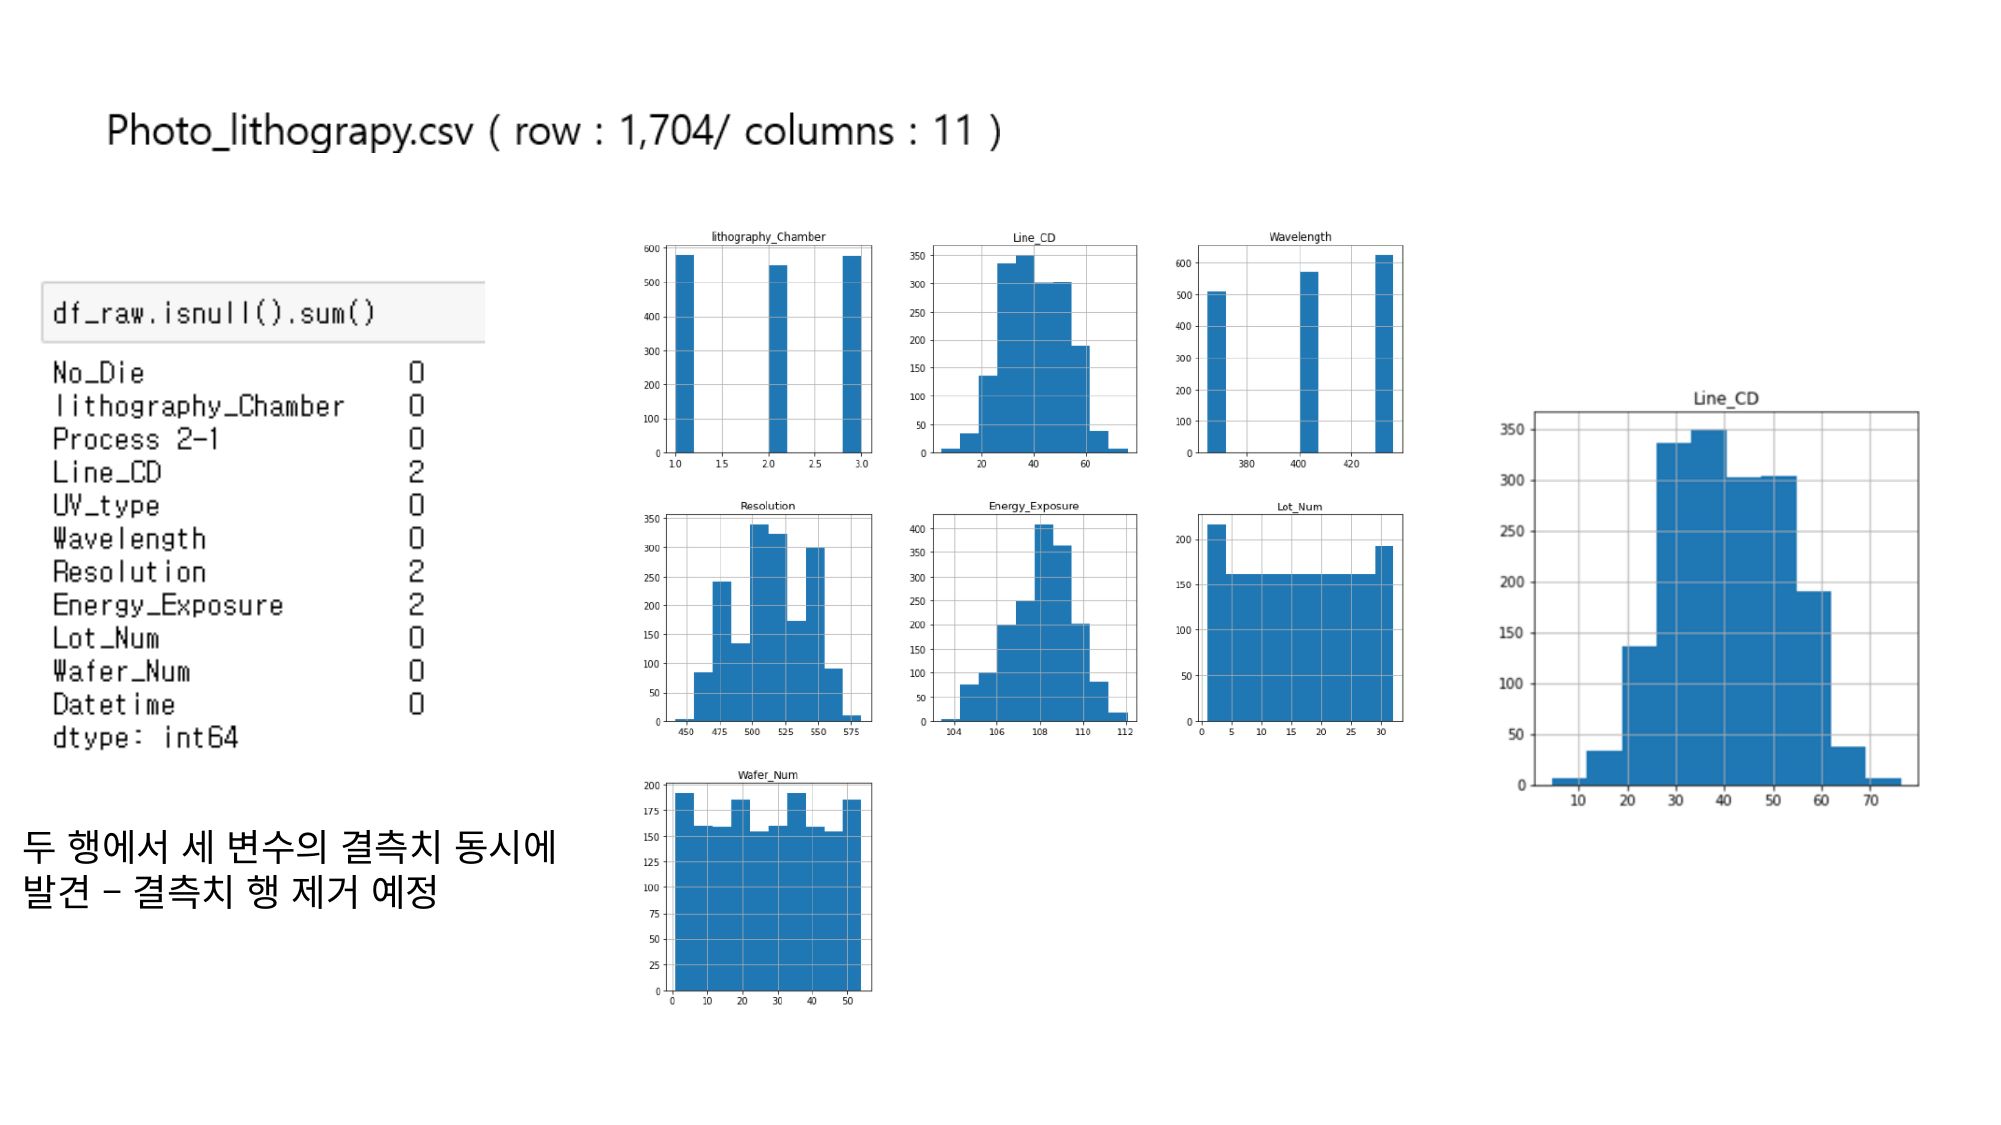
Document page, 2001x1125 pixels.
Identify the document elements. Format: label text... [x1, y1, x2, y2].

picture [104, 108, 1001, 153]
picture [627, 225, 1427, 1016]
picture [32, 260, 486, 768]
text_box 두 행에서 세 변수의 결측치 동시에 발견 – 결측치 행 제거 예정 [8, 816, 592, 922]
picture [1495, 379, 1941, 817]
